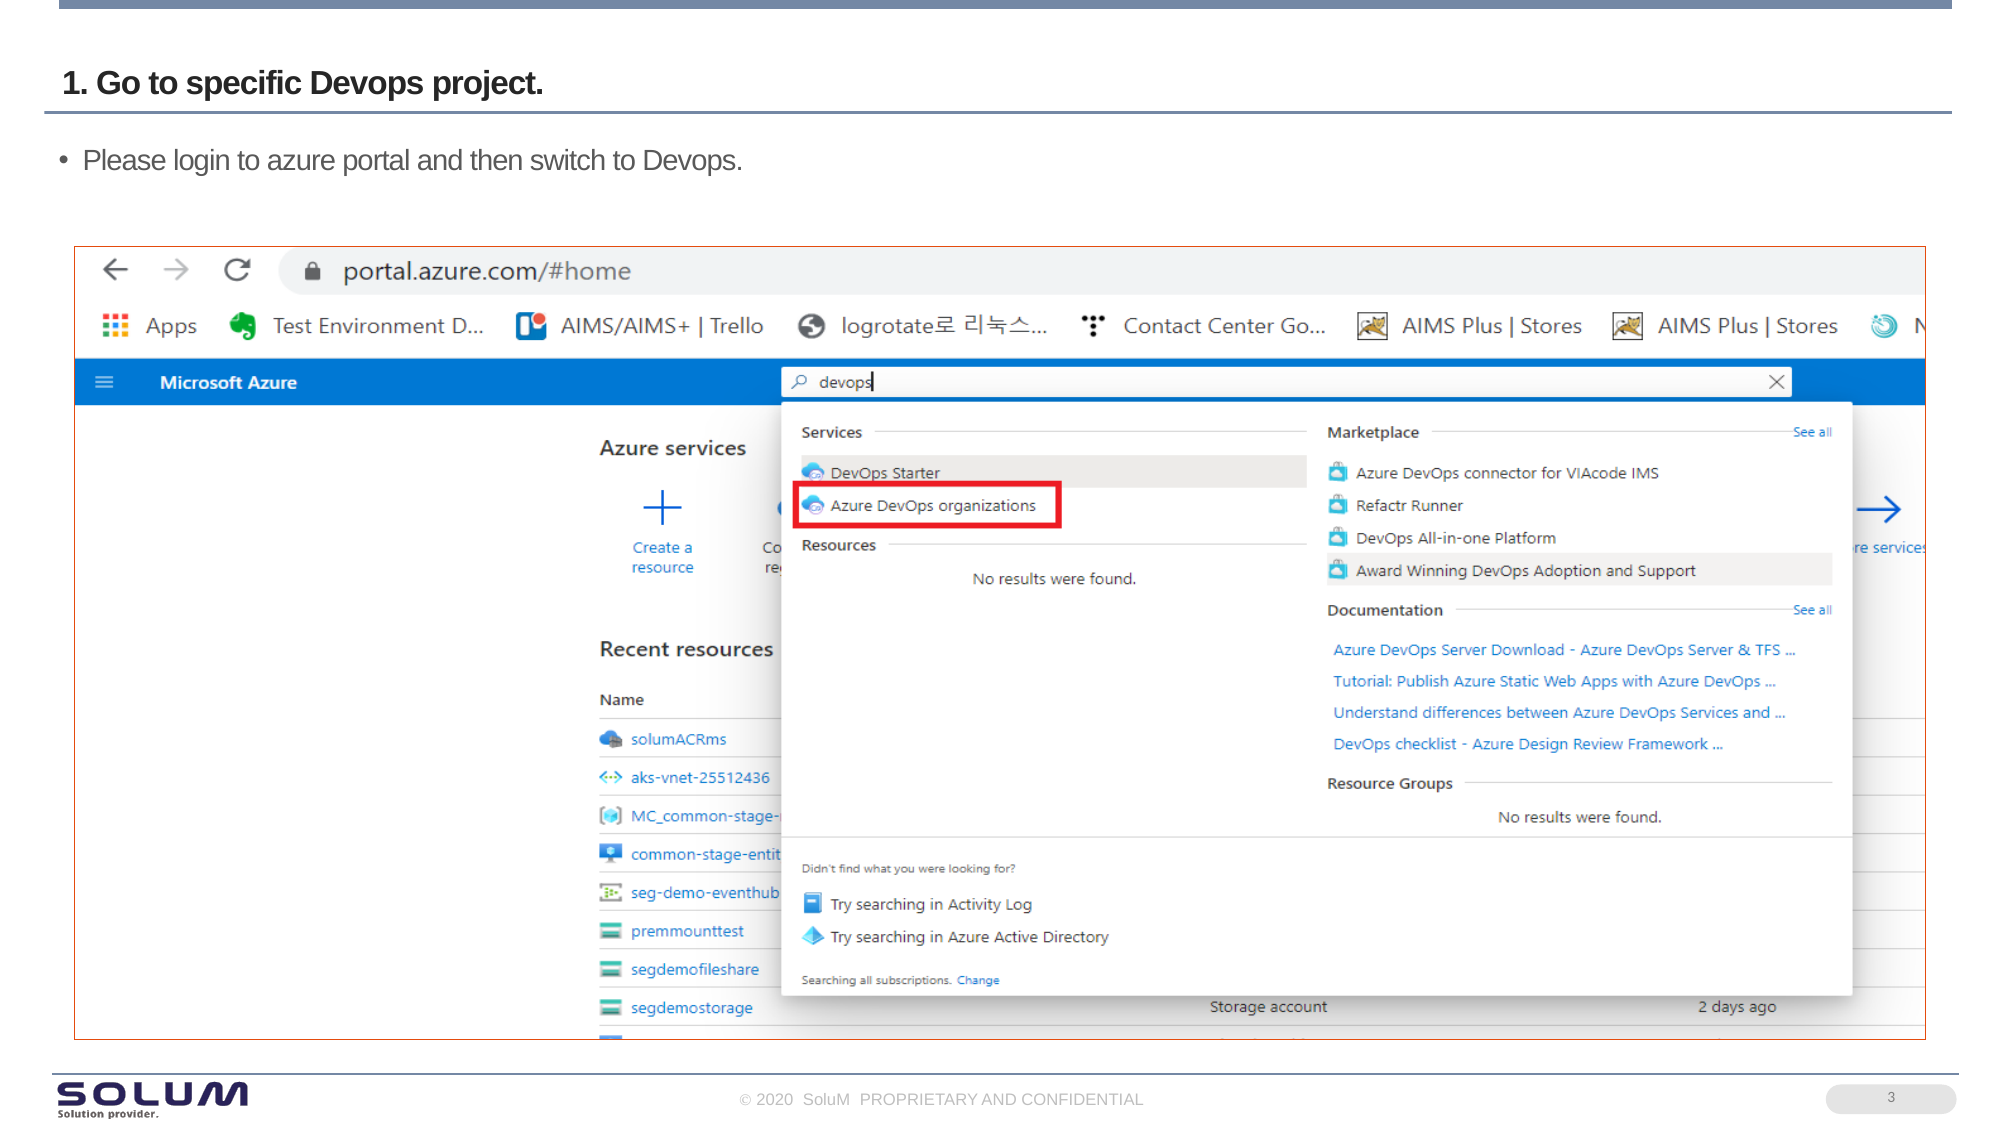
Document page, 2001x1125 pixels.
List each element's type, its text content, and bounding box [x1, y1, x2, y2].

title 1. Go to specific Devops project. [62, 28, 1799, 113]
picture [55, 1080, 249, 1119]
picture [74, 246, 1926, 1040]
subtitle Please login to azure portal and then switch to Devops. [44, 137, 1952, 222]
